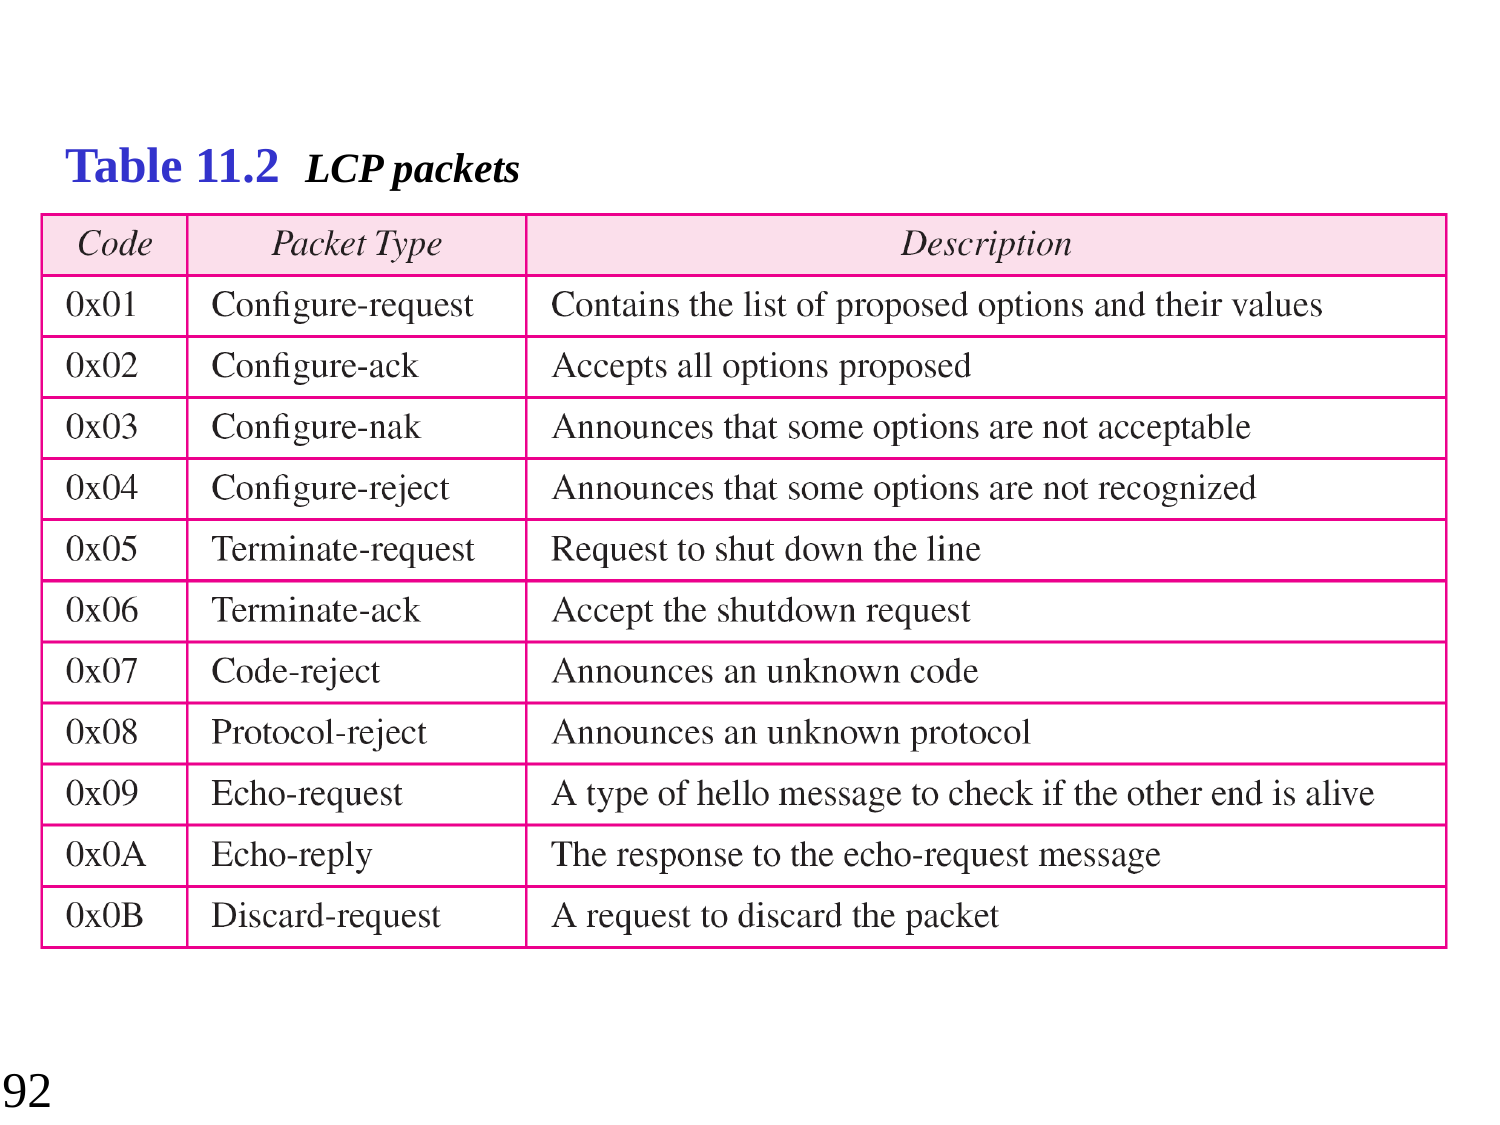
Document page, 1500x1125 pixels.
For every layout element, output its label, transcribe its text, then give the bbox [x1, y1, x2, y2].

text_box Table 11.2 LCP packets [50, 124, 544, 198]
slide_number ‹#› [0, 1050, 300, 1125]
picture [24, 199, 1477, 962]
